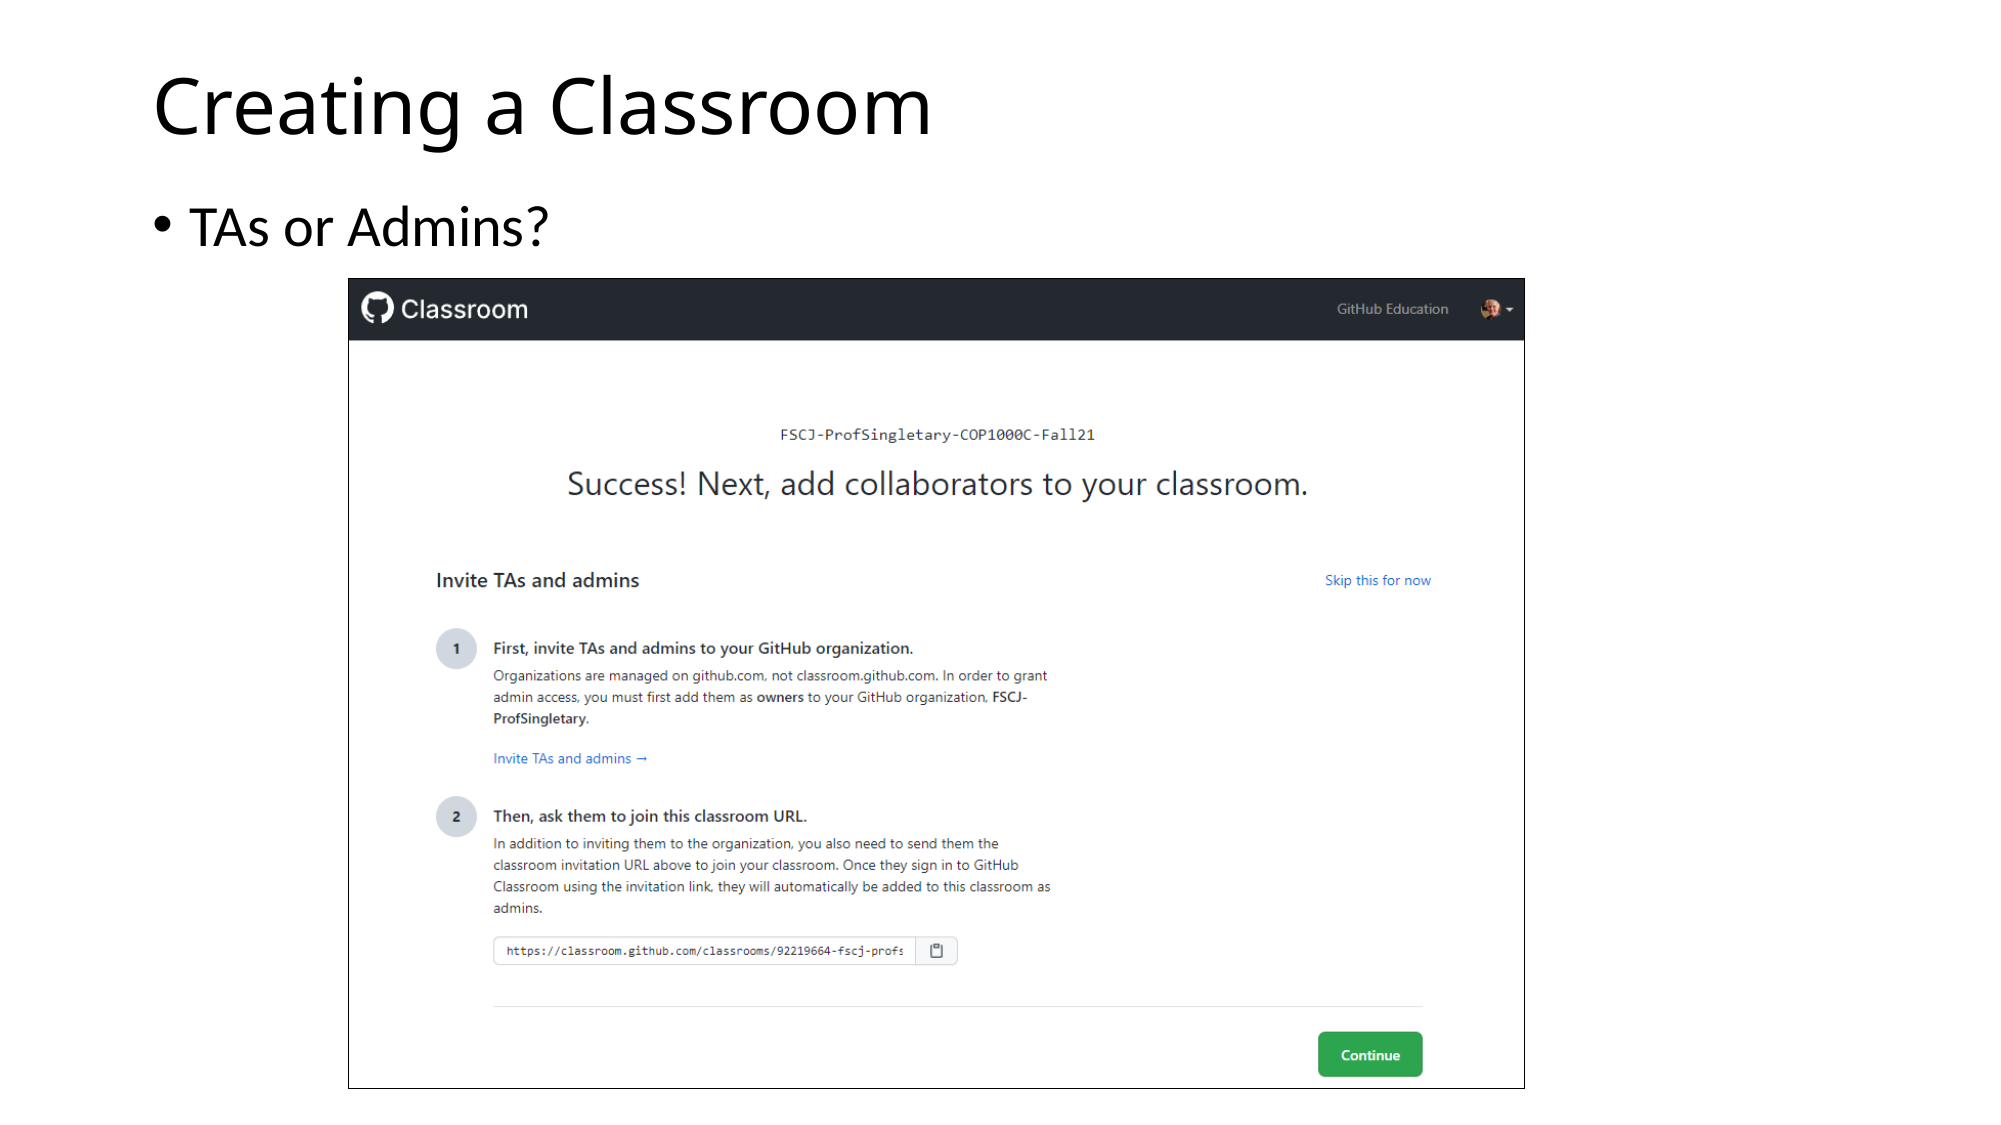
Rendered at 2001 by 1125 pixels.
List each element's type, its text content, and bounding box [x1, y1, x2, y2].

list TAs or Admins? [137, 188, 1863, 1089]
picture [348, 278, 1525, 1089]
title Creating a Classroom [137, 59, 1863, 160]
